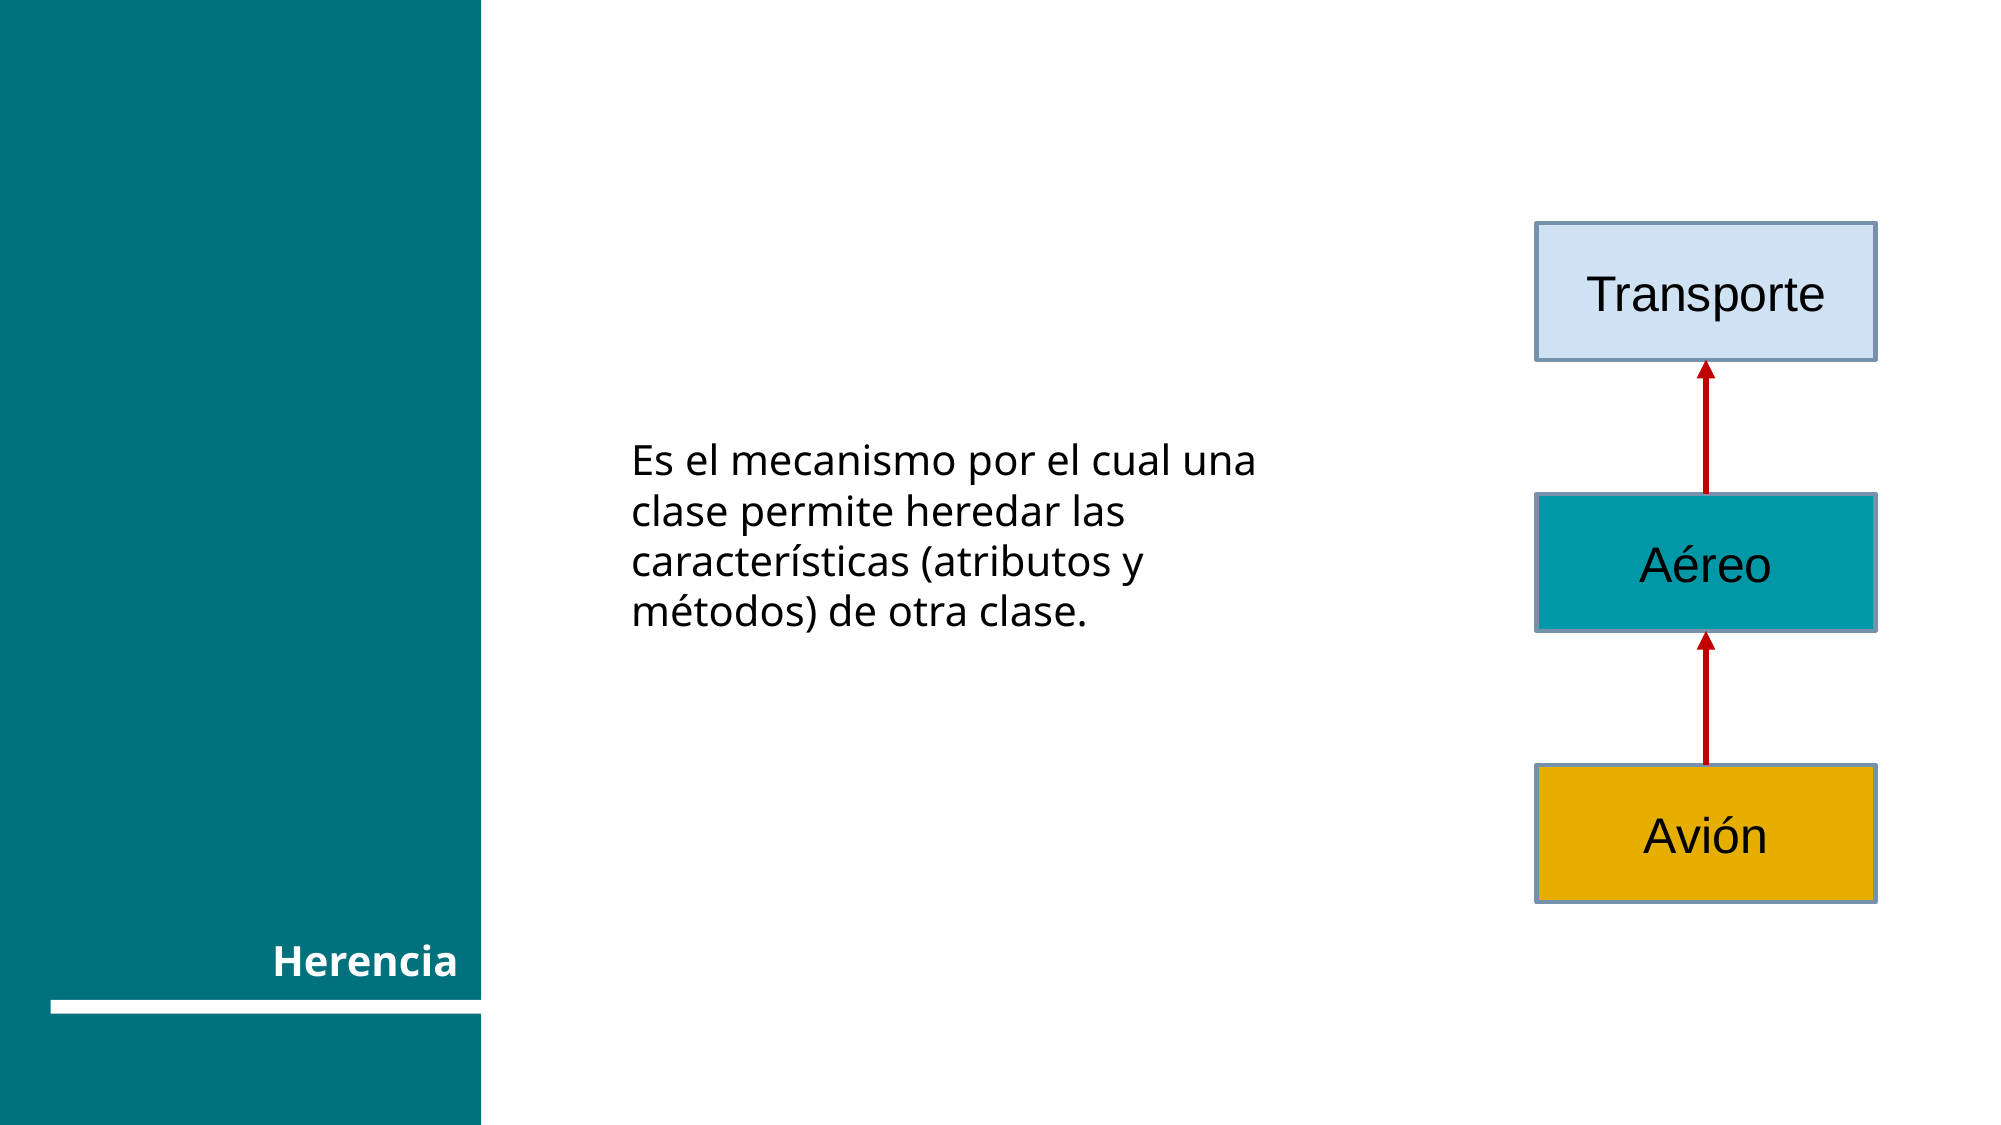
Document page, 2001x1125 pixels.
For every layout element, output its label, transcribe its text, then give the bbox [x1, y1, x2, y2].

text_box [1536, 222, 1876, 903]
text_box Herencia [17, 763, 474, 1001]
text_box Es el mecanismo por el cual una clase permite heredar las características (atributos y métodos) de otra clase. [616, 426, 1308, 642]
